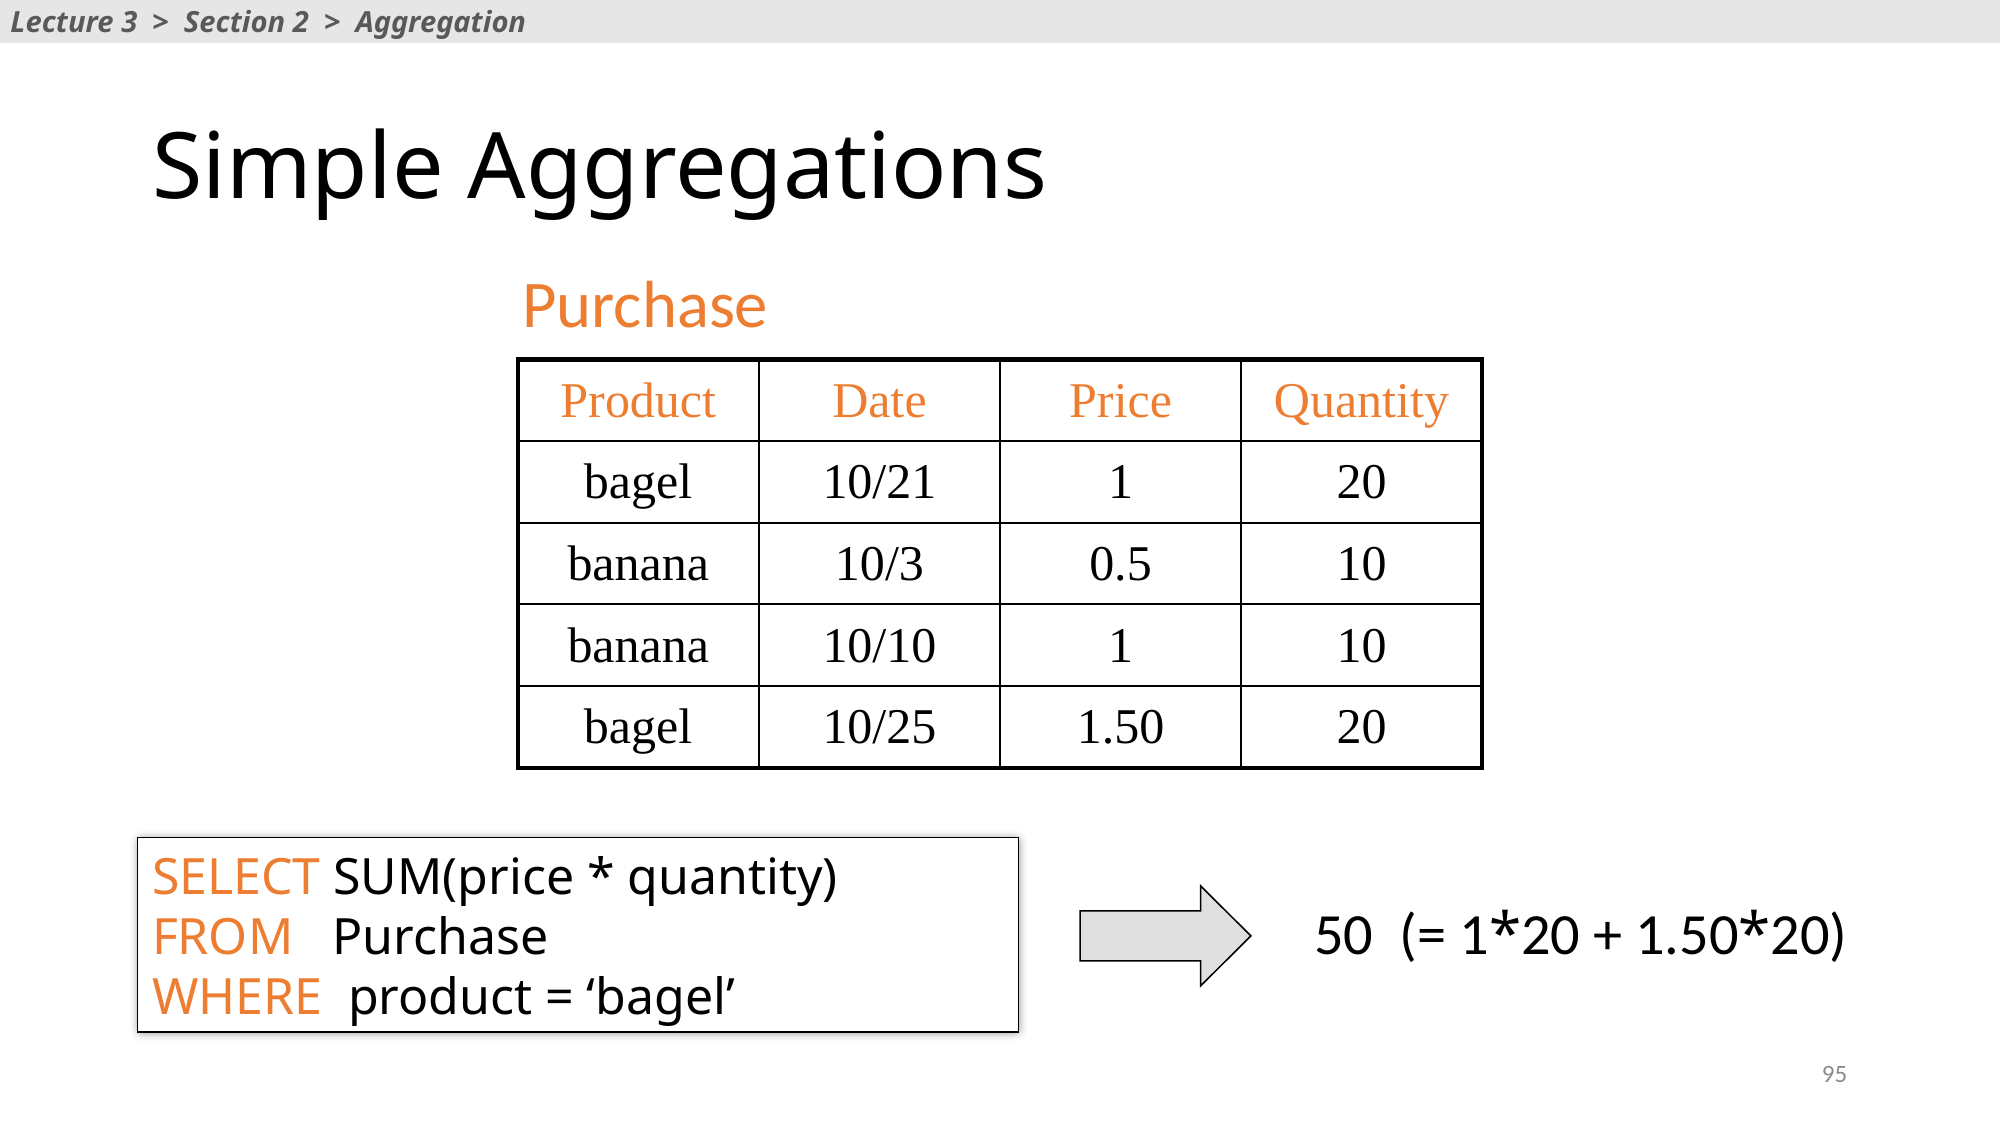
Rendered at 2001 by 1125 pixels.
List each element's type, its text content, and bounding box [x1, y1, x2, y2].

table_cell banana [520, 605, 758, 685]
table_cell 10/3 [760, 524, 999, 603]
table_header Date [760, 362, 999, 440]
table_cell banana [520, 524, 758, 603]
text_box [1080, 885, 1251, 986]
table_cell 10/10 [760, 605, 999, 685]
table_header Product [520, 362, 758, 440]
table_cell bagel [520, 442, 758, 522]
table_cell 10/21 [760, 442, 999, 522]
text_box SELECT SUM(price * quantity) FROM Purchase WHERE product = ‘bagel’ [137, 837, 1019, 1033]
table_cell 1.50 [1001, 687, 1240, 766]
table_cell 10/25 [760, 687, 999, 766]
table_cell 20 [1242, 687, 1480, 766]
table_cell bagel [520, 687, 758, 766]
title Simple Aggregations [137, 59, 1863, 278]
table_cell 10 [1242, 605, 1480, 685]
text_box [0, 0, 2000, 47]
table_header Price [1001, 362, 1240, 440]
table_cell 10 [1242, 524, 1480, 603]
slide_number 95 [1412, 1042, 1863, 1103]
table_cell 20 [1242, 442, 1480, 522]
text_box 50 (= 1*20 + 1.50*20) [1299, 888, 1863, 974]
table_header Quantity [1242, 362, 1480, 440]
text_box Purchase [507, 253, 784, 349]
table_cell 1 [1001, 605, 1240, 685]
table_cell 0.5 [1001, 524, 1240, 603]
table_cell 1 [1001, 442, 1240, 522]
